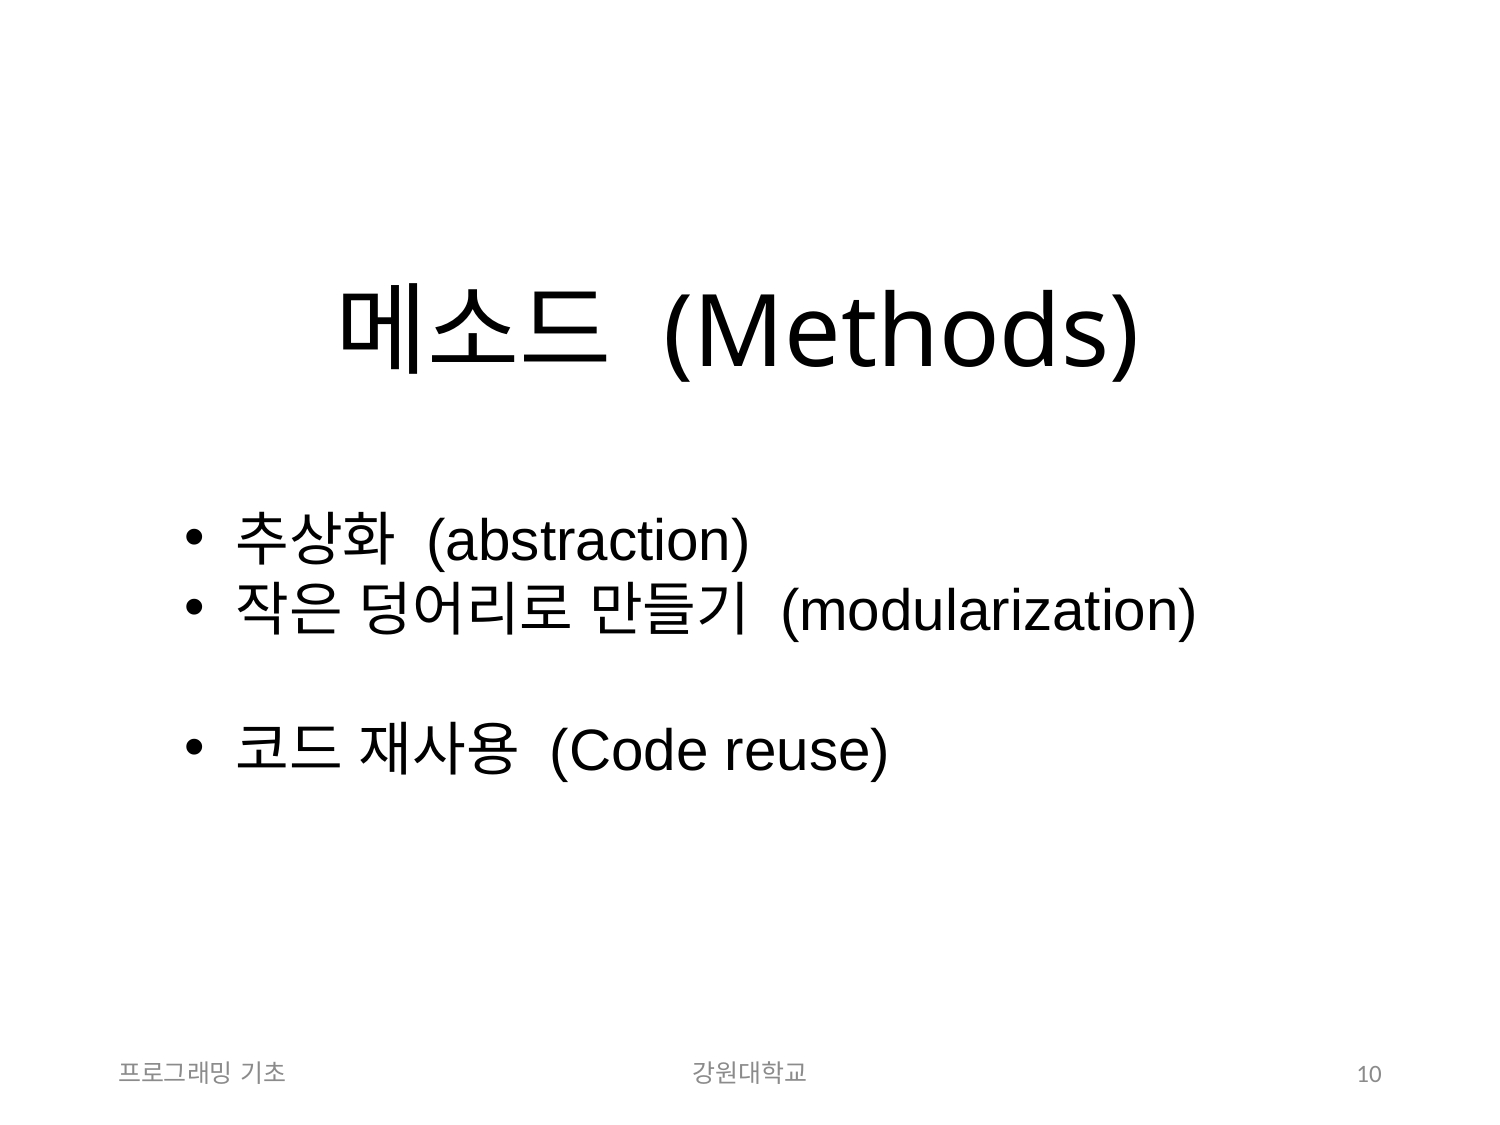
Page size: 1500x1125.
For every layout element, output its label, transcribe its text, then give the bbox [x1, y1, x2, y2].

text_box 추상화 (abstraction) 작은 덩어리로 만들기 (modularization) 코드 재사용 (Code reuse) [170, 494, 1214, 860]
footer 강원대학교 [496, 1042, 1004, 1103]
slide_number 프로그래밍 기초 [103, 1042, 441, 1103]
slide_number 10 [1059, 1042, 1397, 1103]
title 메소드 (Methods) [87, 154, 1388, 396]
